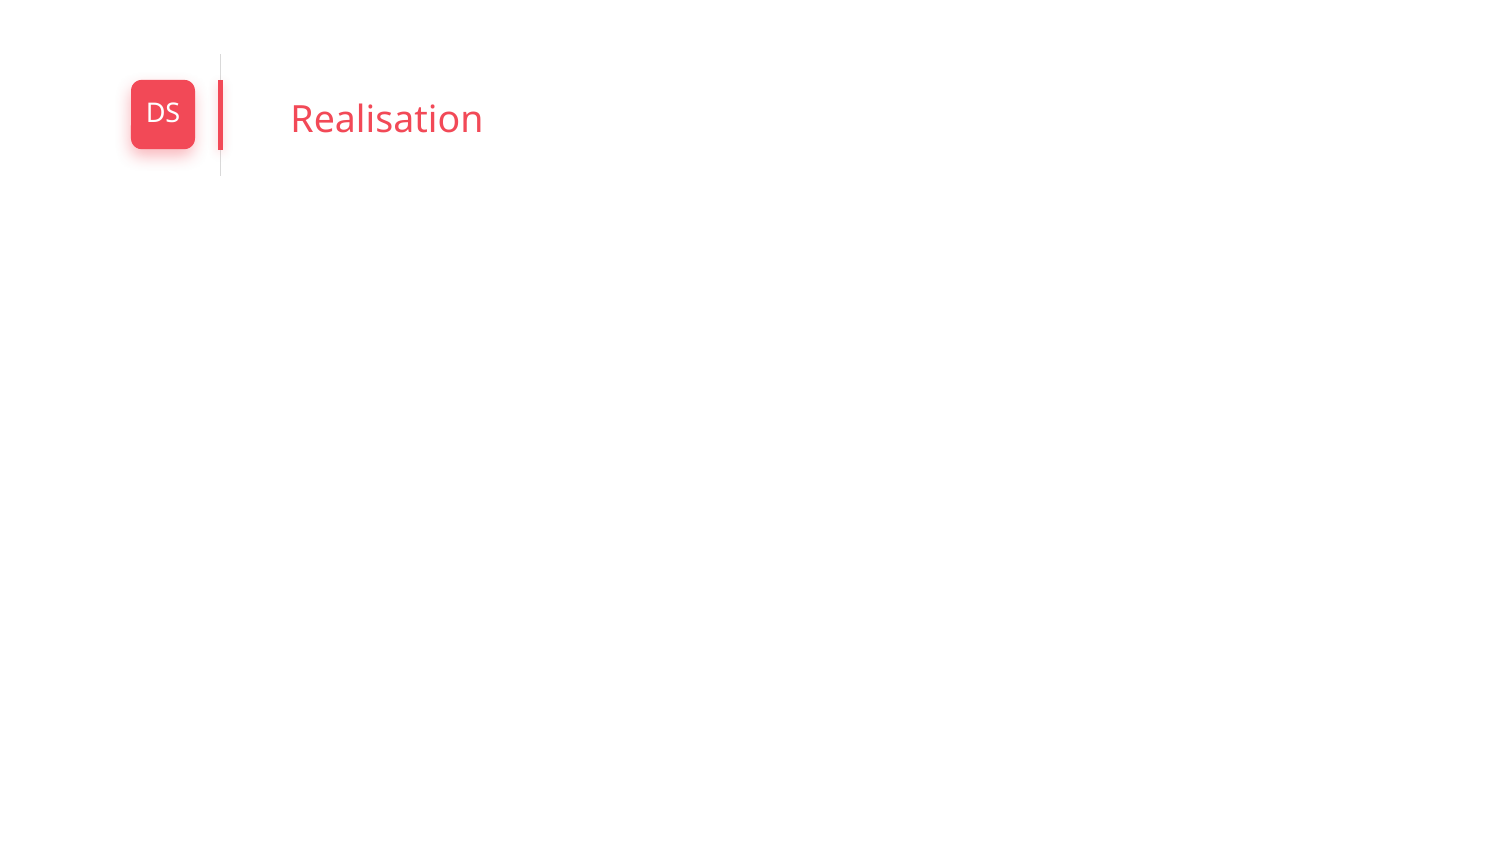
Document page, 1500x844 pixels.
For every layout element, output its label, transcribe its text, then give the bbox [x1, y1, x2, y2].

text_box DS [121, 80, 205, 189]
text_box Realisation [275, 80, 989, 201]
